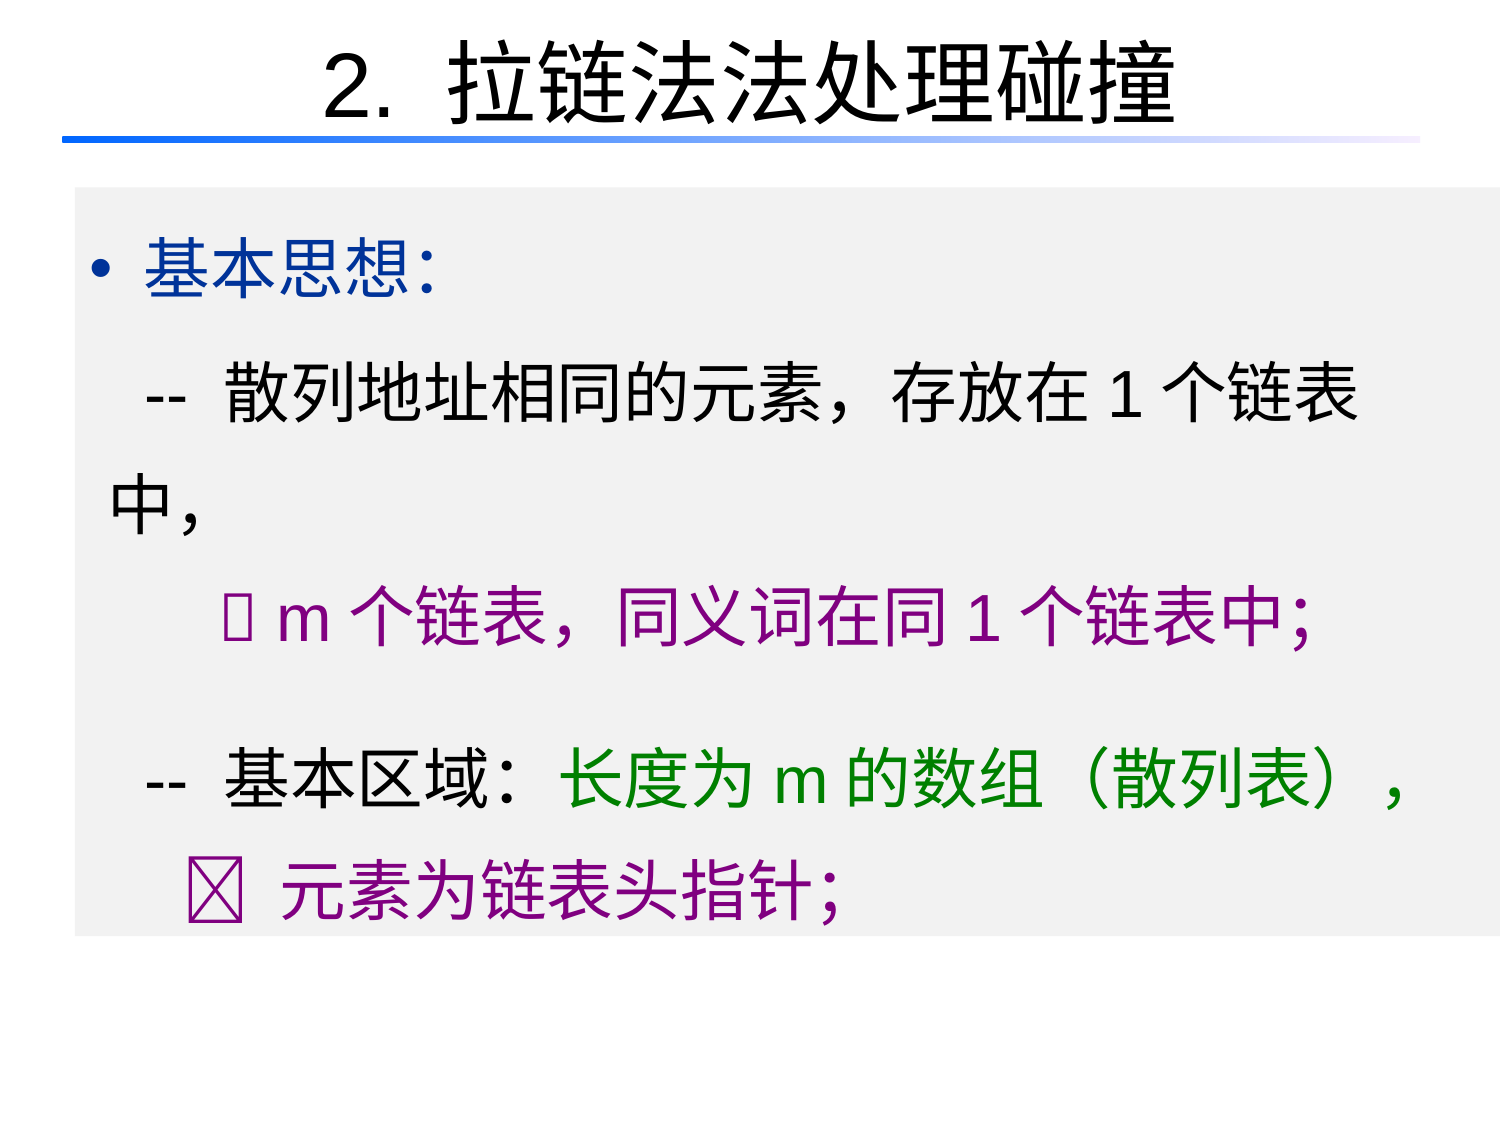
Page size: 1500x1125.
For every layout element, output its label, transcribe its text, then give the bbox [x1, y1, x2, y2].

text_box 基本思想： -- 散列地址相同的元素，存放在1个链表中，  m个链表，同义词在同1个链表中； -- 基本区域：长度为m的数组（散列表），  元素为链表头指针； [74, 187, 1500, 937]
title 2. 拉链法法处理碰撞 [74, 0, 1426, 176]
text_box [62, 136, 1421, 143]
